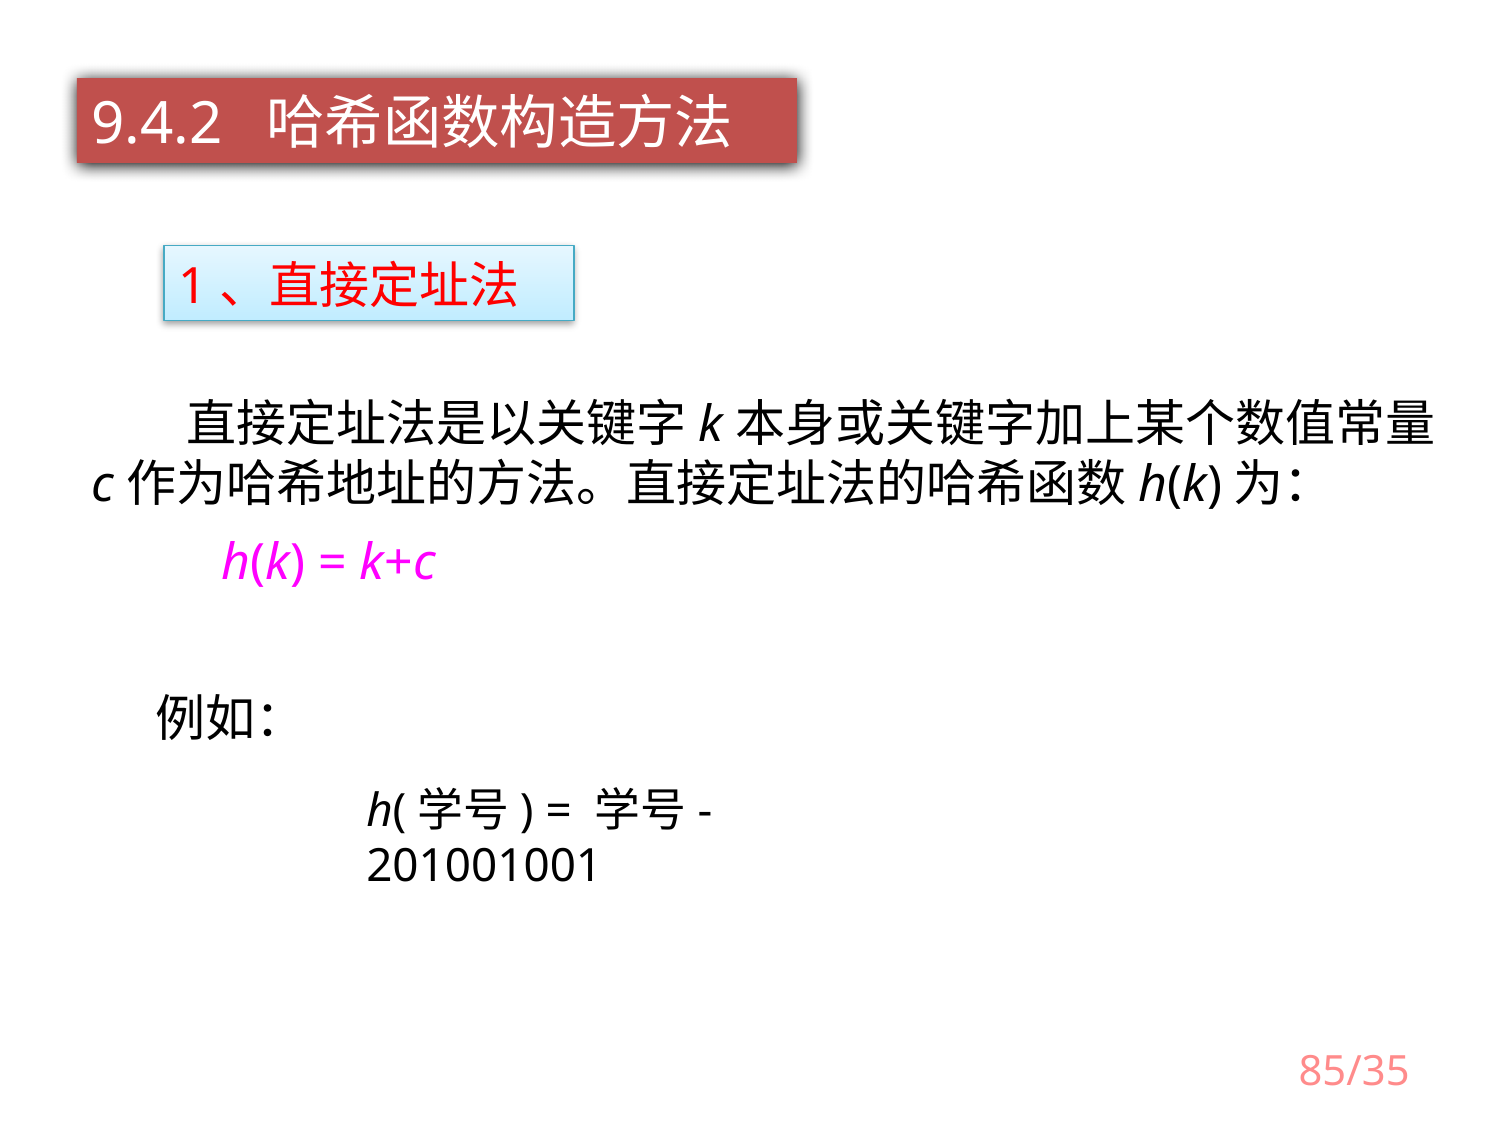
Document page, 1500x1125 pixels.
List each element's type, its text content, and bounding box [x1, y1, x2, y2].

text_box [140, 678, 938, 844]
slide_number /35 [1074, 1042, 1425, 1103]
text_box 直接定址法是以关键字k本身或关键字加上某个数值常量c作为哈希地址的方法。直接定址法的哈希函数h(k)为： h(k) = k+c [76, 383, 1465, 598]
text_box 9.4.2 哈希函数构造方法 [76, 78, 797, 163]
text_box 1、直接定址法 [163, 245, 575, 321]
